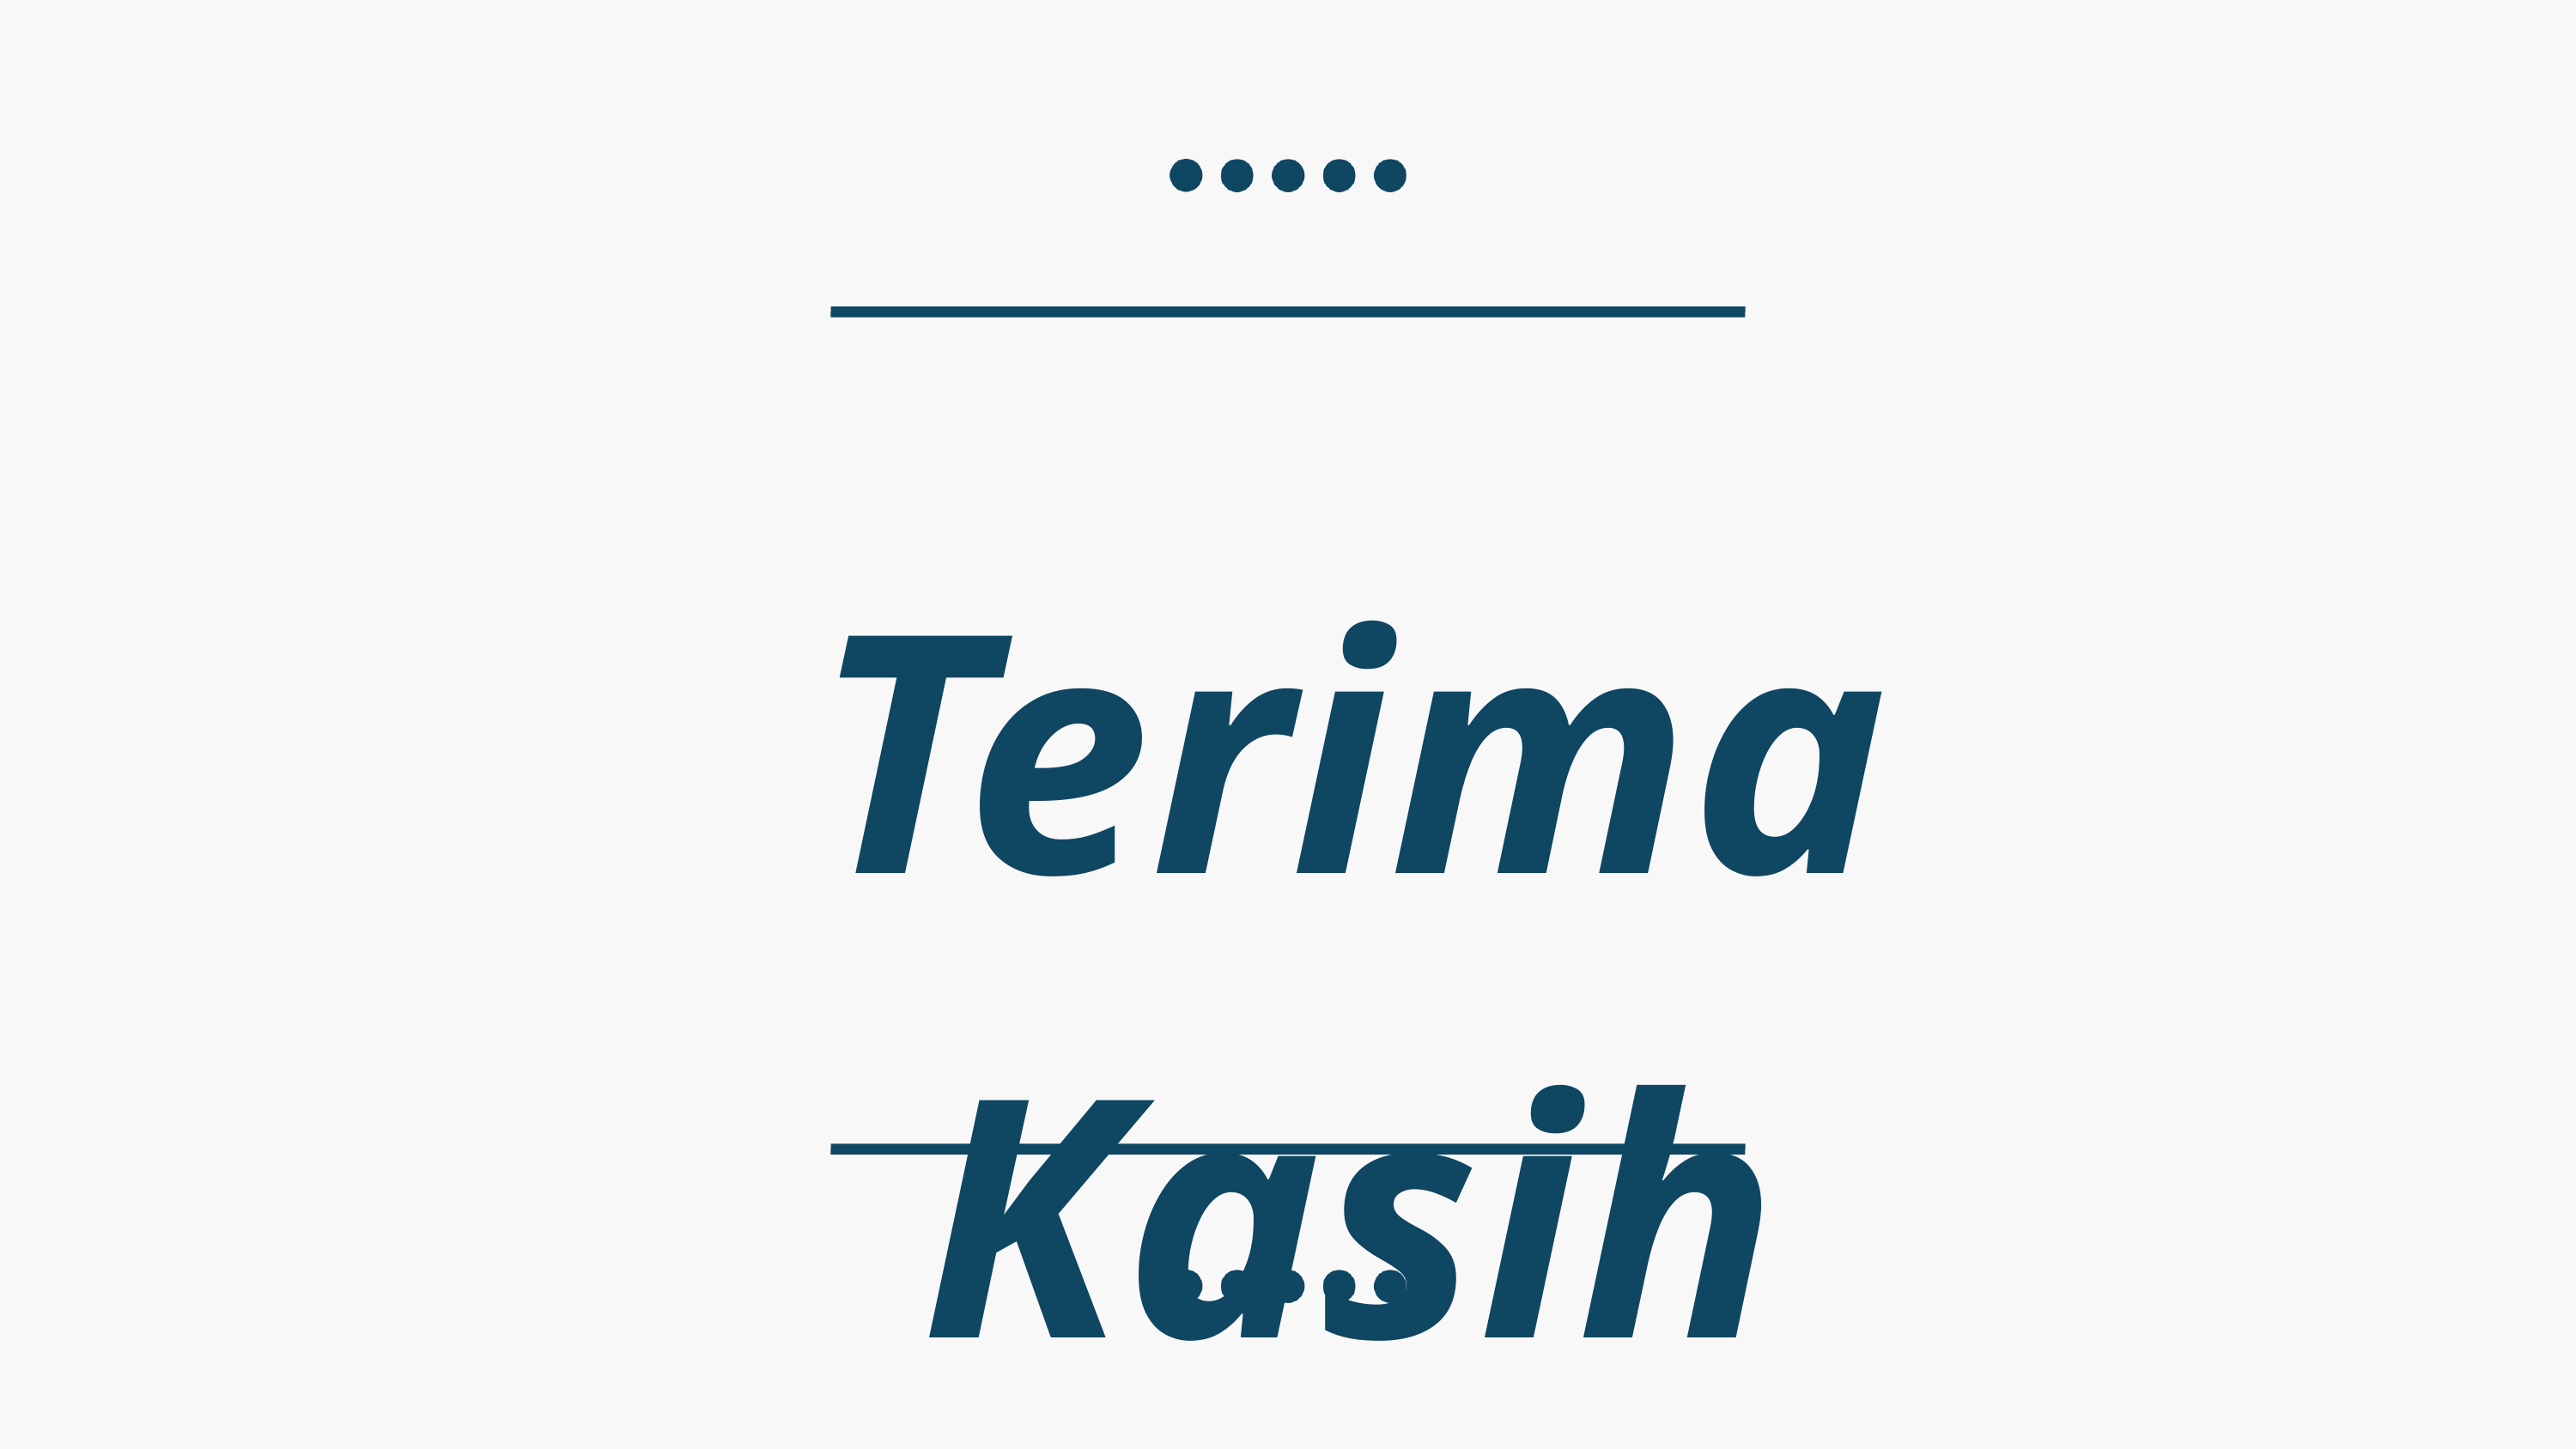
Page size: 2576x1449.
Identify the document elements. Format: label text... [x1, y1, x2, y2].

text_box [1170, 1268, 1406, 1304]
text_box [1170, 157, 1406, 193]
text_box Terima Kasih [484, 474, 2215, 1405]
